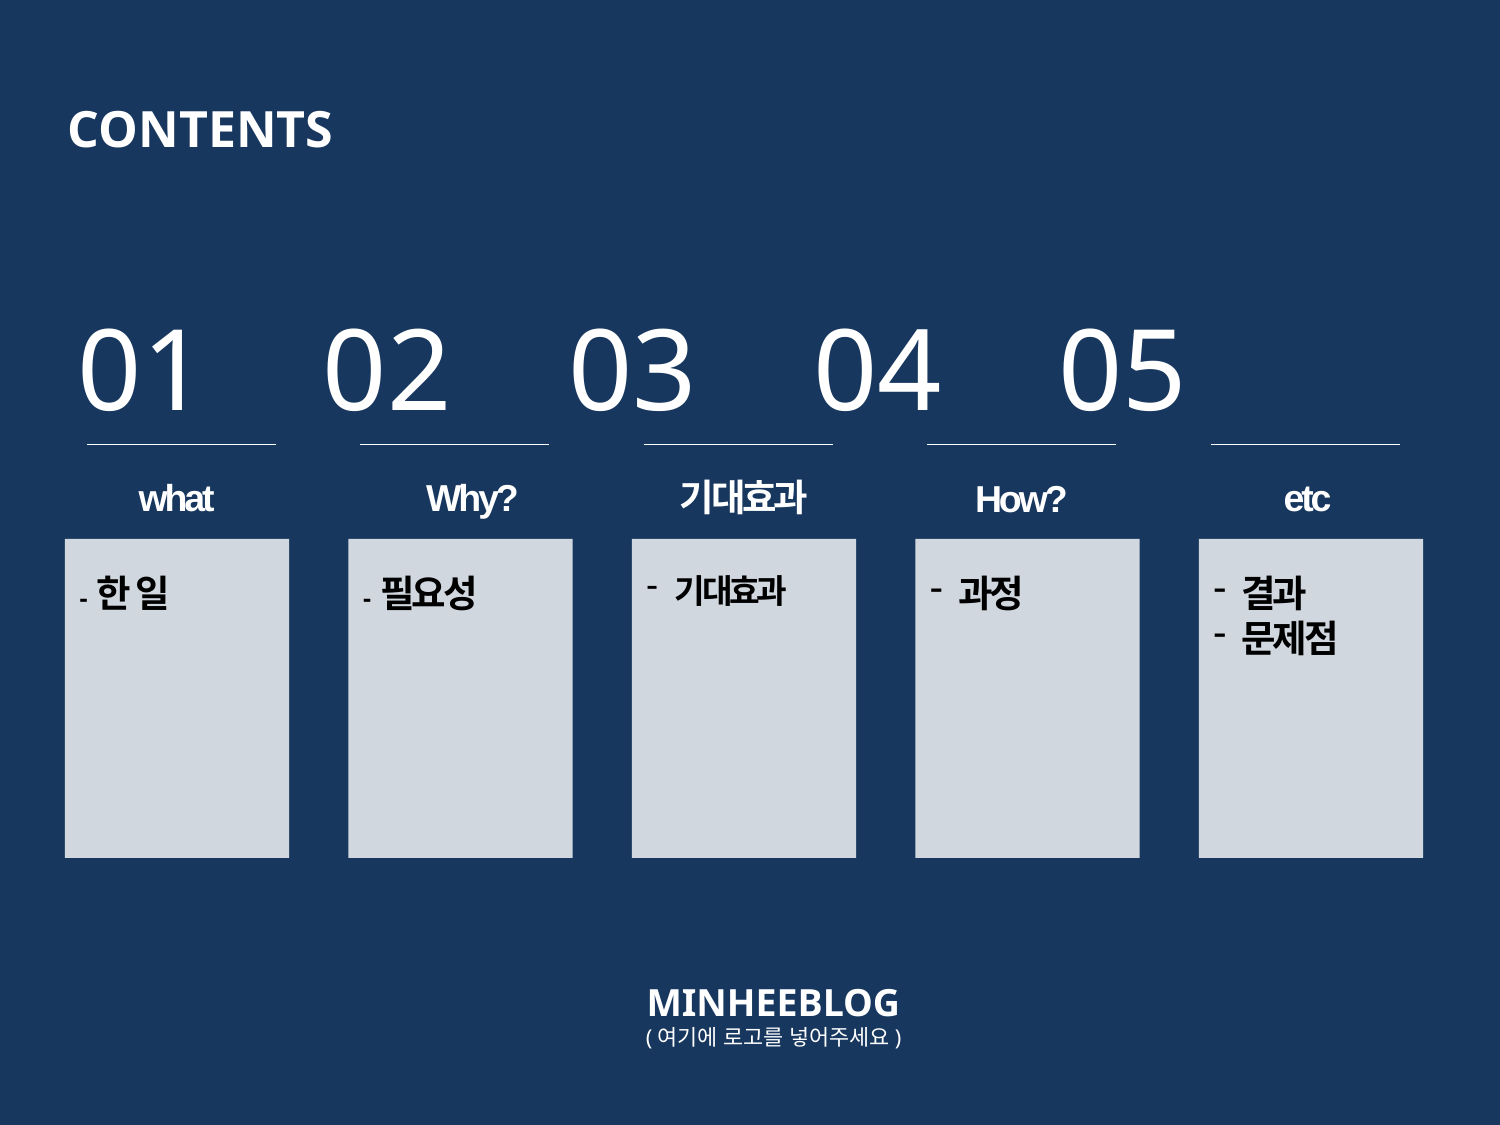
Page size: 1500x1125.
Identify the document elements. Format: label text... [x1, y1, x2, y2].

text_box [63, 537, 291, 860]
text_box etc [1122, 466, 1483, 527]
text_box CONTENTS [53, 89, 739, 165]
text_box what [64, 466, 289, 527]
text_box [346, 537, 575, 860]
text_box [913, 537, 1142, 860]
text_box 기대효과 [608, 466, 880, 527]
text_box 기대효과 [631, 562, 857, 618]
text_box 01 02 03 04 05 [63, 290, 1457, 441]
text_box Why? [336, 466, 608, 527]
text_box 과정 [915, 562, 1140, 623]
text_box [1197, 537, 1425, 860]
text_box MINHEEBLOG (여기에 로고를 넣어주세요) [478, 971, 1069, 1058]
text_box - 한 일 [64, 562, 290, 623]
text_box 결과 문제점 [1198, 562, 1424, 668]
text_box How? [868, 467, 1176, 528]
text_box - 필요성 [348, 562, 573, 683]
text_box [630, 537, 858, 860]
